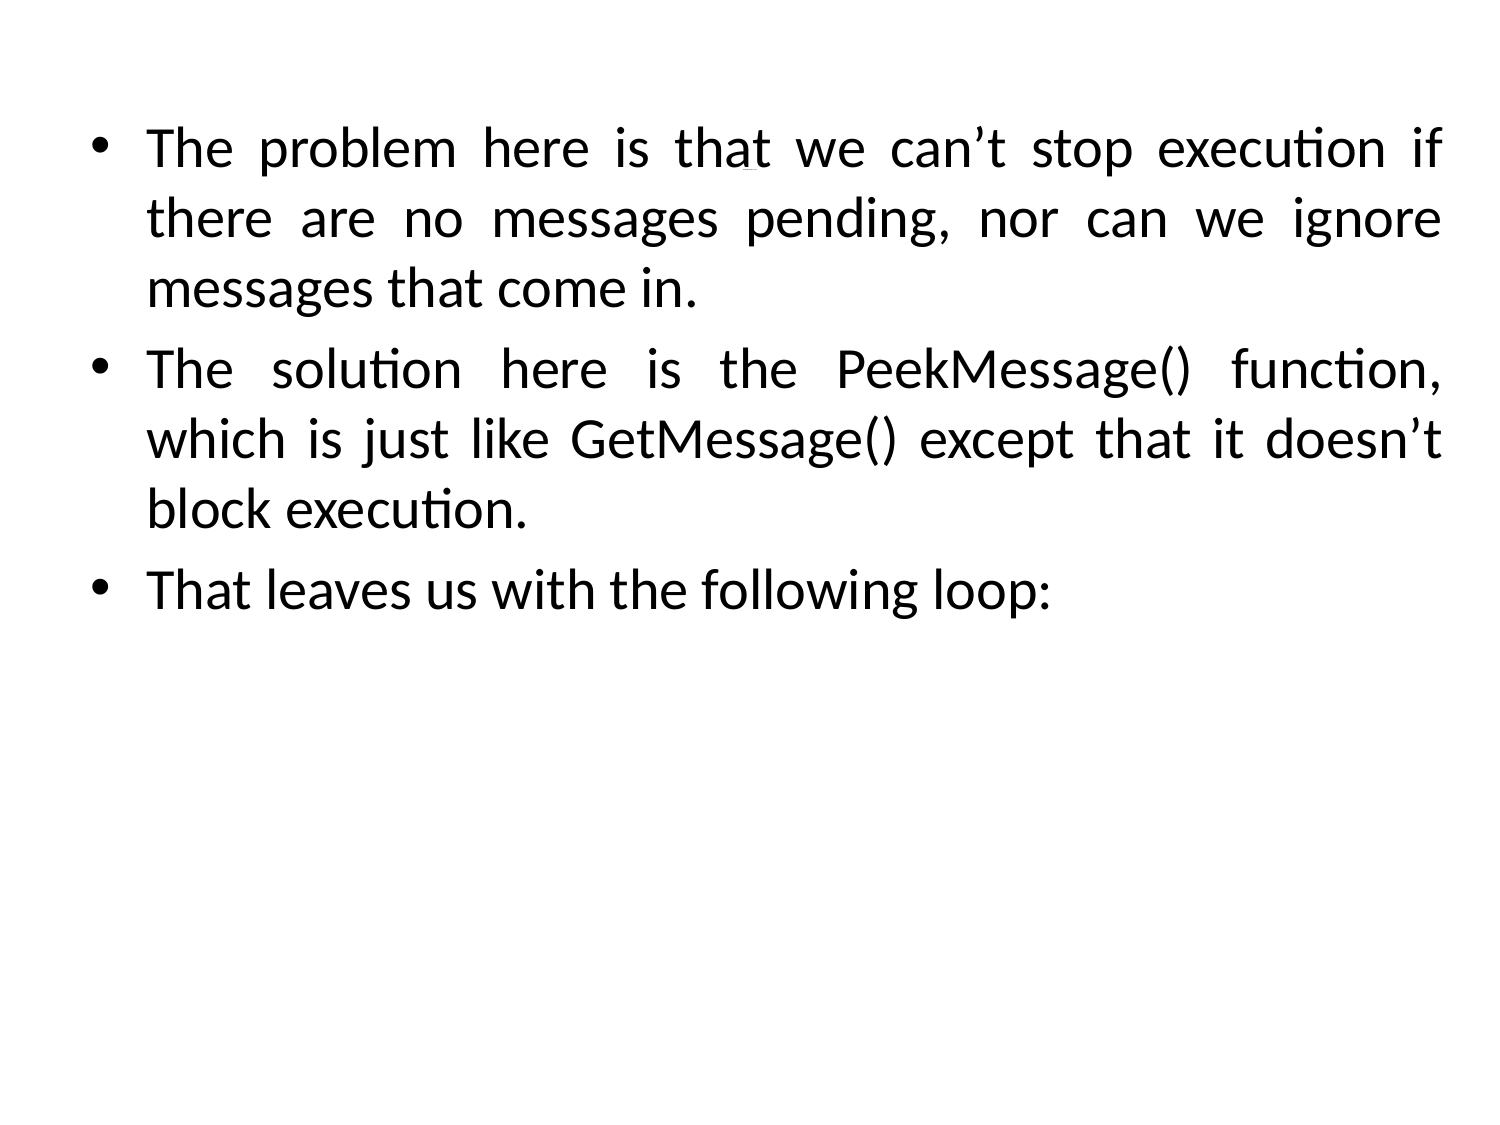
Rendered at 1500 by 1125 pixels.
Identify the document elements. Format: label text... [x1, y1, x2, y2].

list The problem here is that we can’t stop execution if there are no messages pending, nor can we ignore messages that come in. The solution here is the PeekMessage() function, which is just like GetMessage() except that it doesn’t block execution. That leaves us with the following loop: [75, 101, 1459, 1071]
